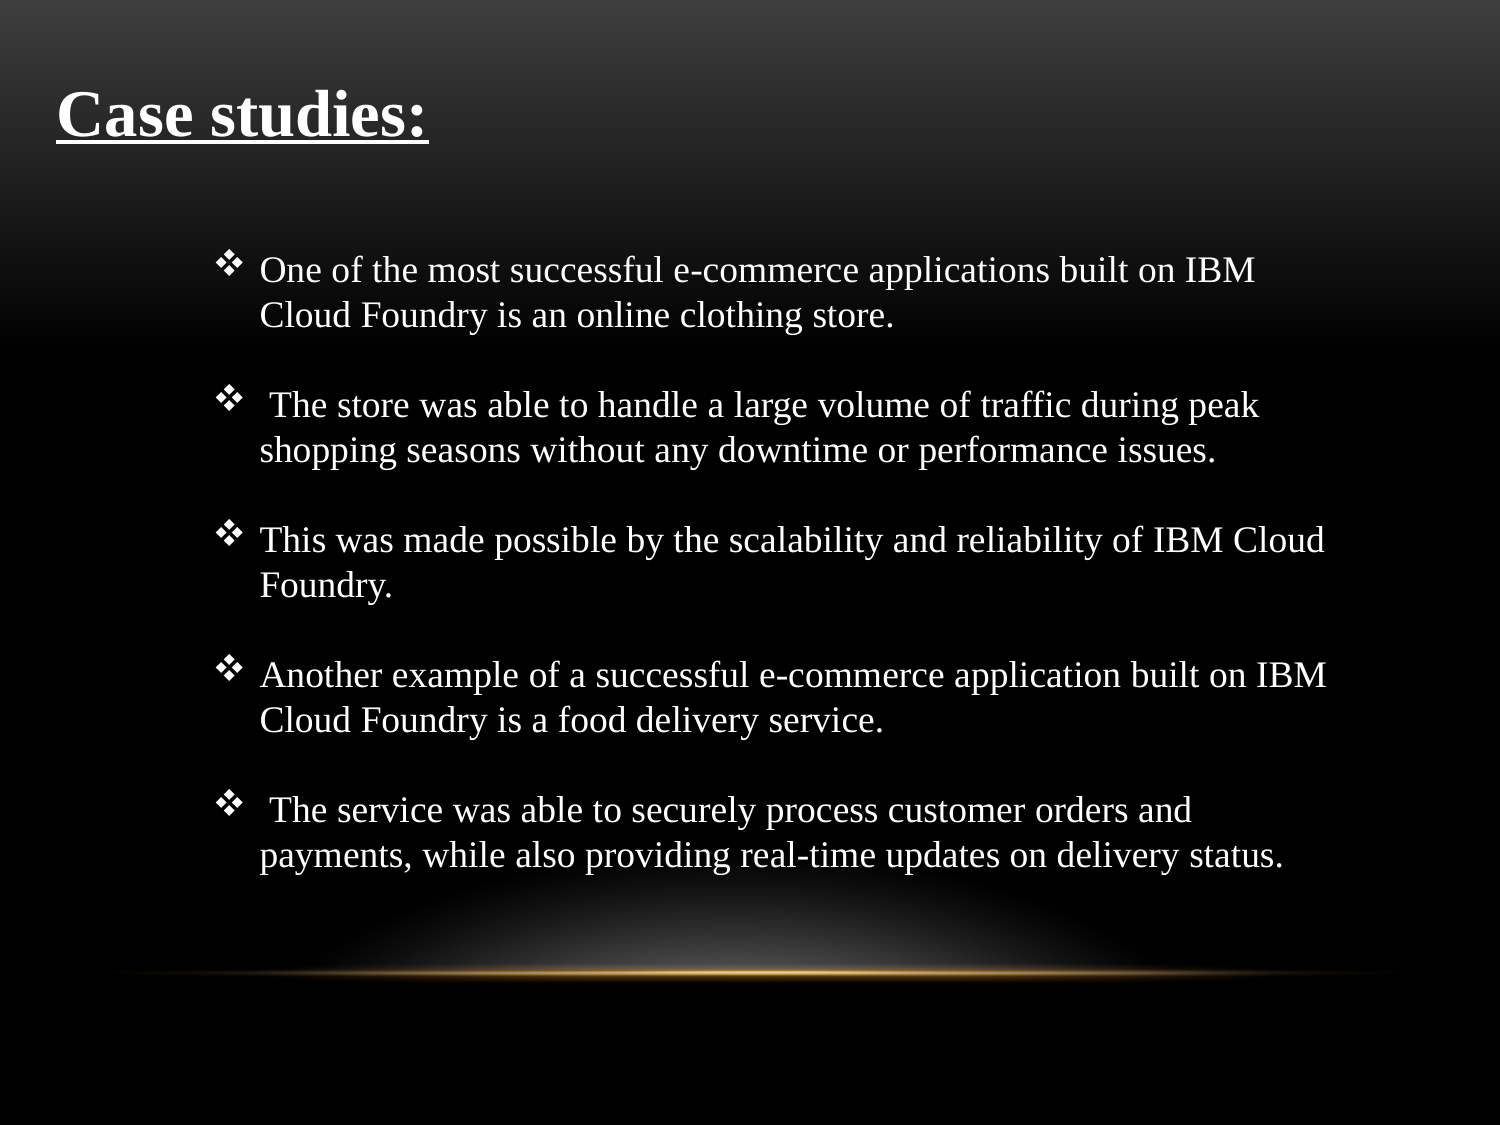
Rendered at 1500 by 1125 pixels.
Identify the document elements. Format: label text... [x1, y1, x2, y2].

picture [0, 0, 1500, 1125]
text_box One of the most successful e-commerce applications built on IBM Cloud Foundry is an online clothing store. The store was able to handle a large volume of traffic during peak shopping seasons without any downtime or performance issues. This was made possible by the scalability and reliability of IBM Cloud Foundry. Another example of a successful e-commerce application built on IBM Cloud Foundry is a food delivery service. The service was able to securely process customer orders and payments, while also providing real-time updates on delivery status. [197, 237, 1348, 928]
text_box Case studies: [41, 62, 445, 203]
